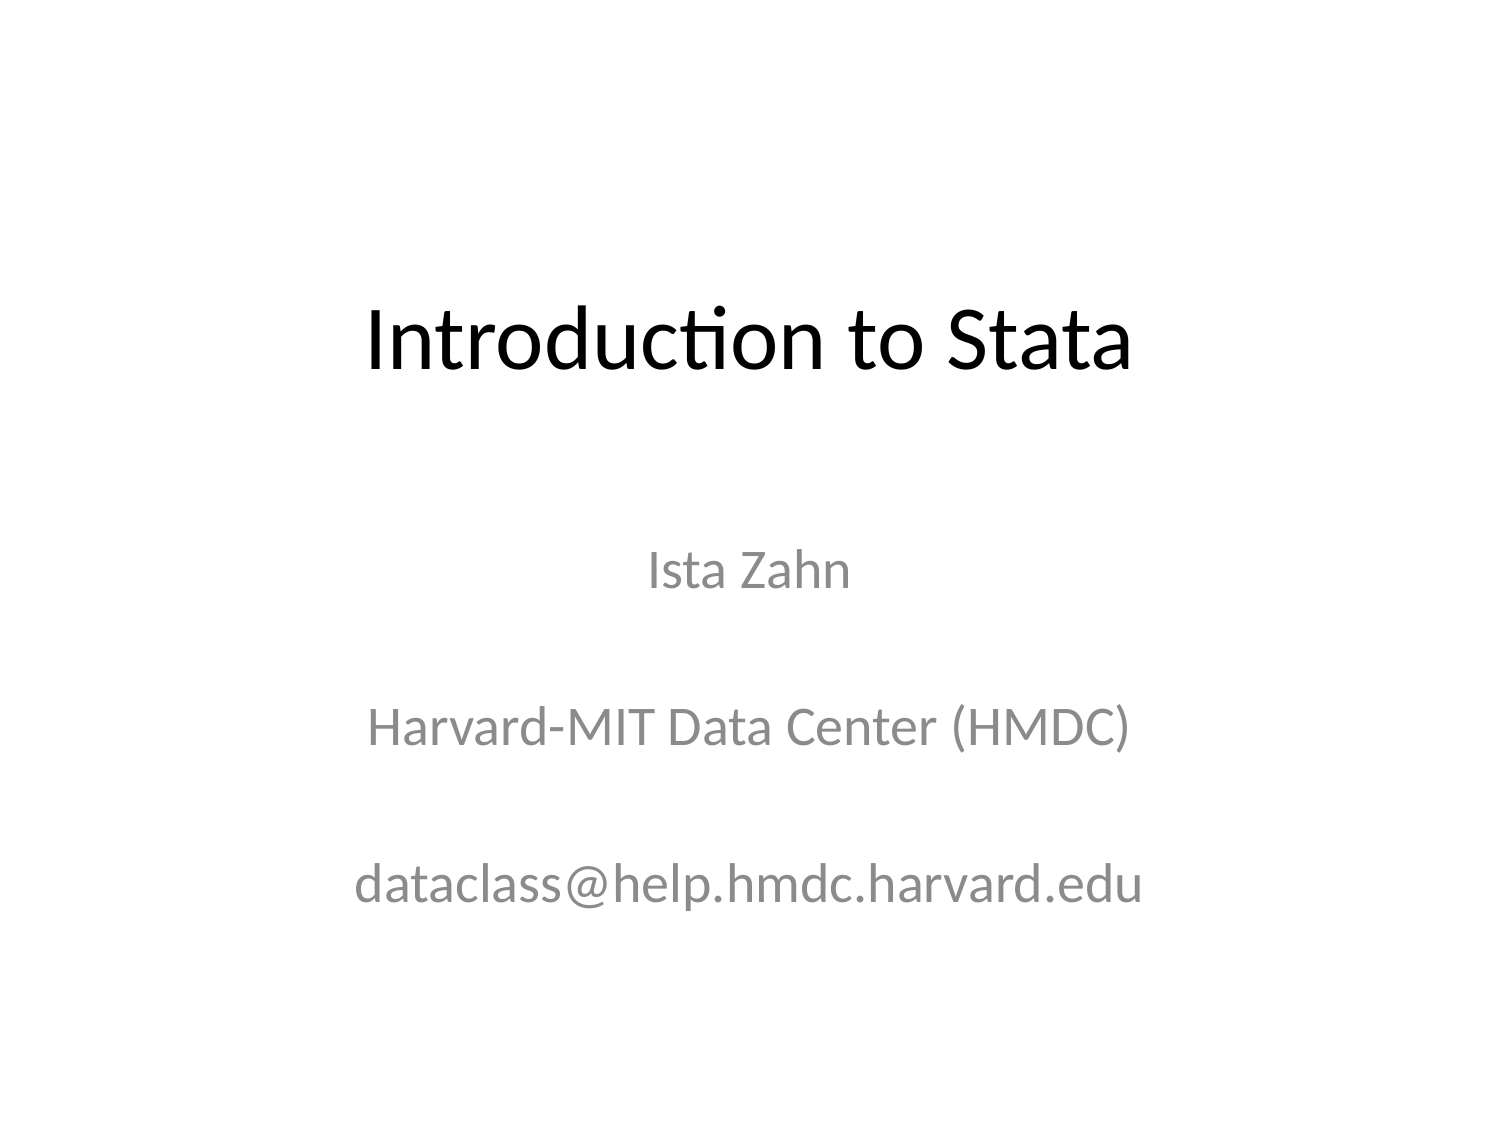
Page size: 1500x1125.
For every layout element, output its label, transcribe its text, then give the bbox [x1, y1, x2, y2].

title Introduction to Stata [112, 212, 1388, 454]
subtitle Ista Zahn Harvard-MIT Data Center (HMDC) dataclass@help.hmdc.harvard.edu [225, 525, 1275, 925]
